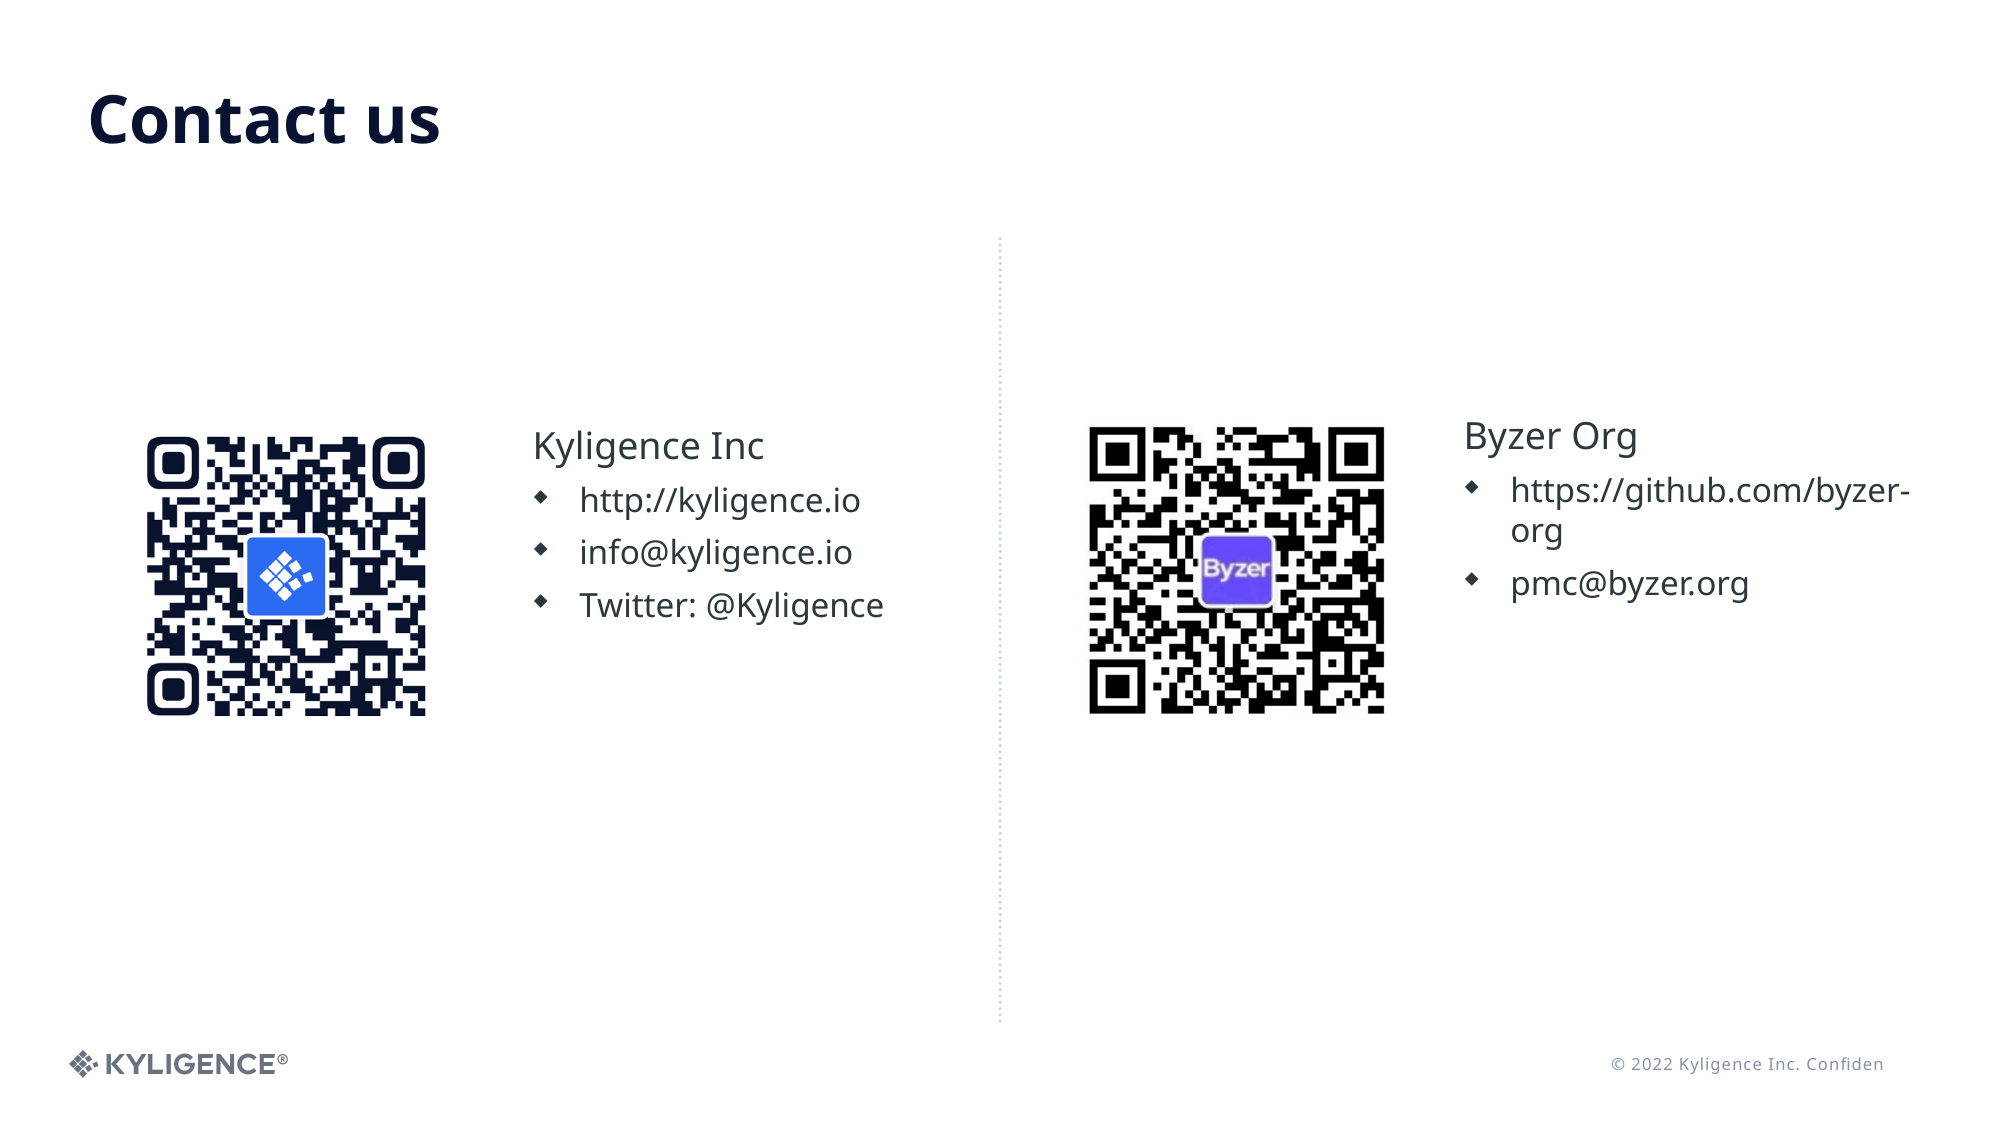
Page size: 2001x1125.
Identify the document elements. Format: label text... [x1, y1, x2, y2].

picture [69, 1050, 288, 1078]
text_box Byzer Org https://github.com/byzer-org pmc@byzer.org [1448, 404, 1973, 731]
picture [112, 404, 454, 737]
title Contact us [72, 59, 1934, 166]
picture [1066, 404, 1408, 737]
text_box Kyligence Inc http://kyligence.io info@kyligence.io Twitter: @Kyligence [517, 414, 1003, 740]
